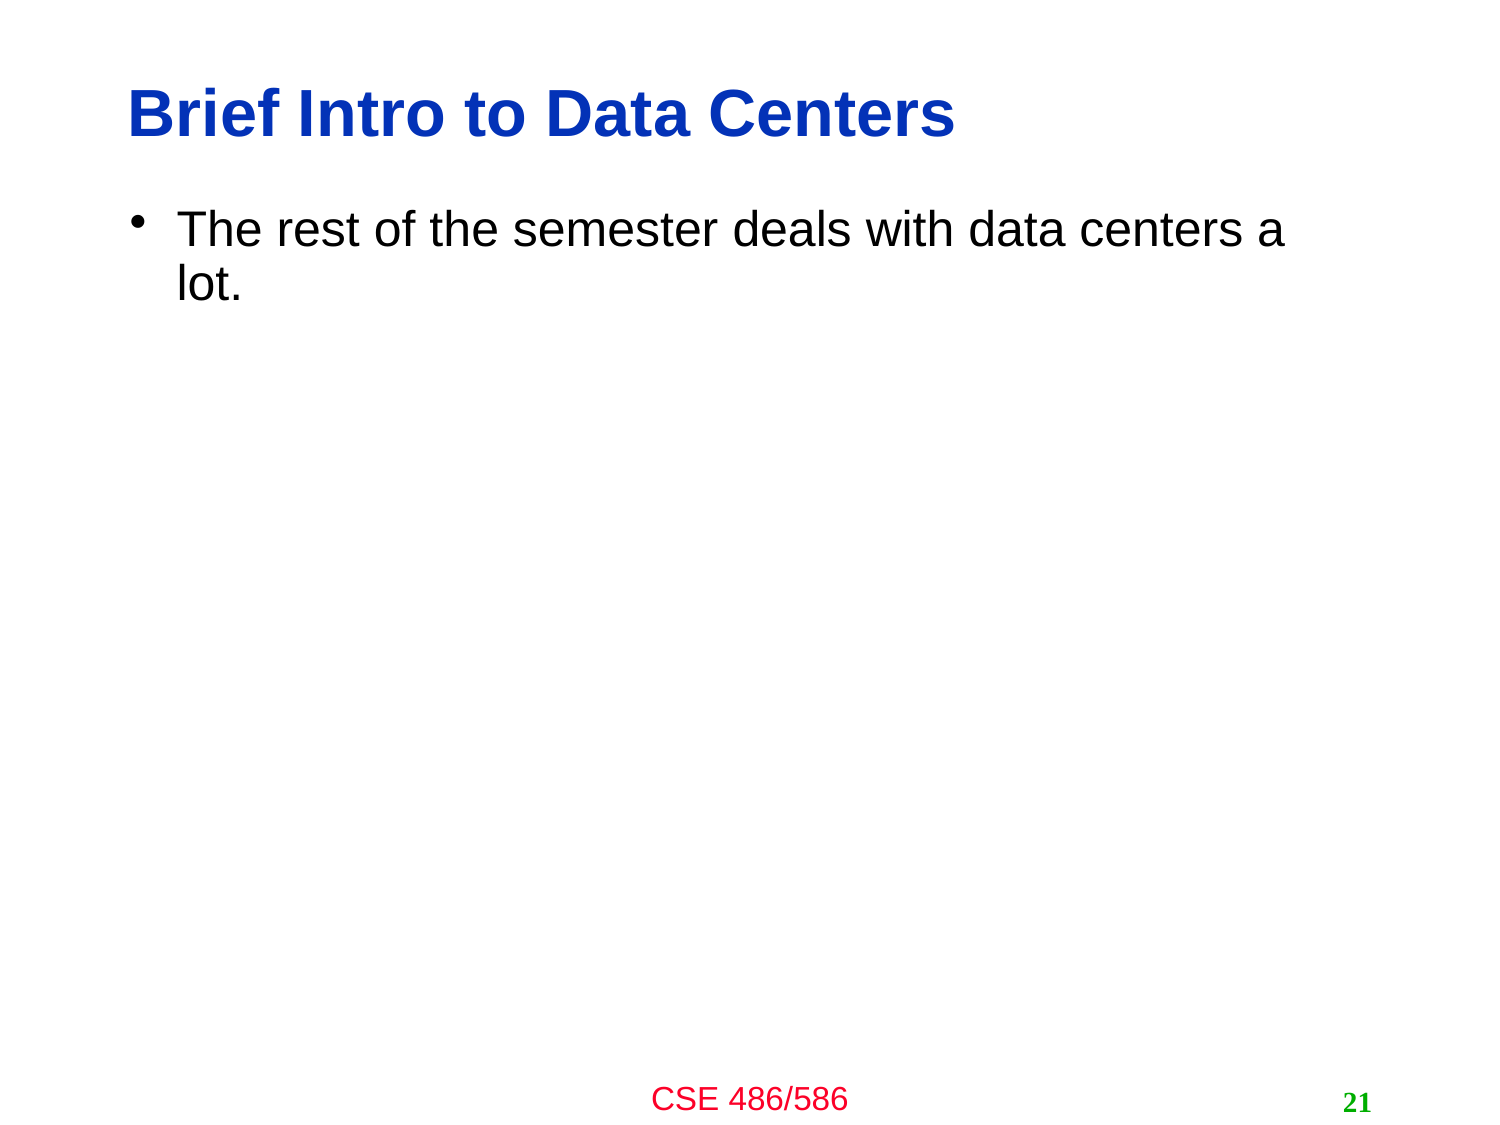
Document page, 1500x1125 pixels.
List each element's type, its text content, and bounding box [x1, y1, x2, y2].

slide_number 21 [1074, 1076, 1388, 1125]
list The rest of the semester deals with data centers a lot. [114, 195, 1376, 1005]
title Brief Intro to Data Centers [112, 53, 1310, 176]
